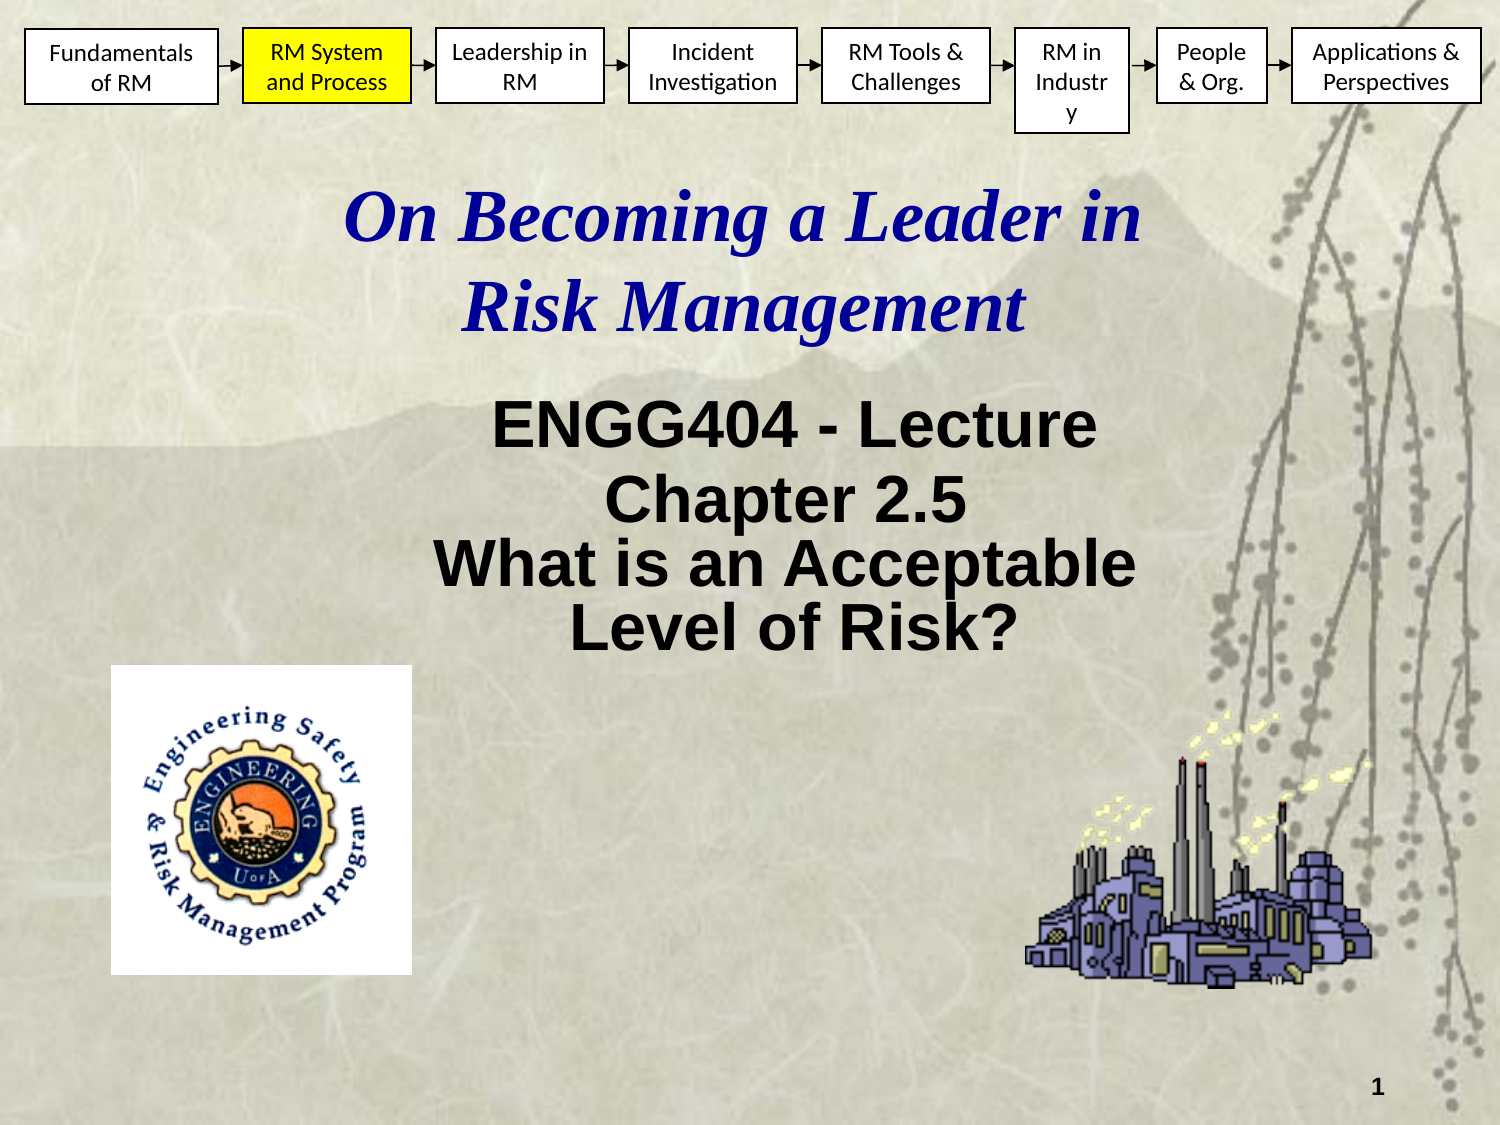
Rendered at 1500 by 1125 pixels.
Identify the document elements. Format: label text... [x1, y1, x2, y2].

text_box RM in Industry [1015, 27, 1129, 133]
text_box RM Tools & Challenges [822, 27, 991, 103]
text_box Applications & Perspectives [1291, 27, 1482, 103]
text_box Incident Investigation [629, 27, 798, 103]
subtitle ENGG404 - Lecture Chapter 2.5 What is an Acceptable Level of Risk? [242, 388, 1348, 975]
text_box RM System and Process [242, 27, 412, 103]
text_box 1 [1249, 1062, 1400, 1100]
picture [0, 0, 1500, 1125]
text_box Leadership in RM [436, 27, 605, 103]
text_box On Becoming a Leader in Risk Management [37, 144, 1450, 370]
text_box Fundamentals of RM [24, 28, 218, 104]
text_box People & Org. [1156, 27, 1267, 103]
